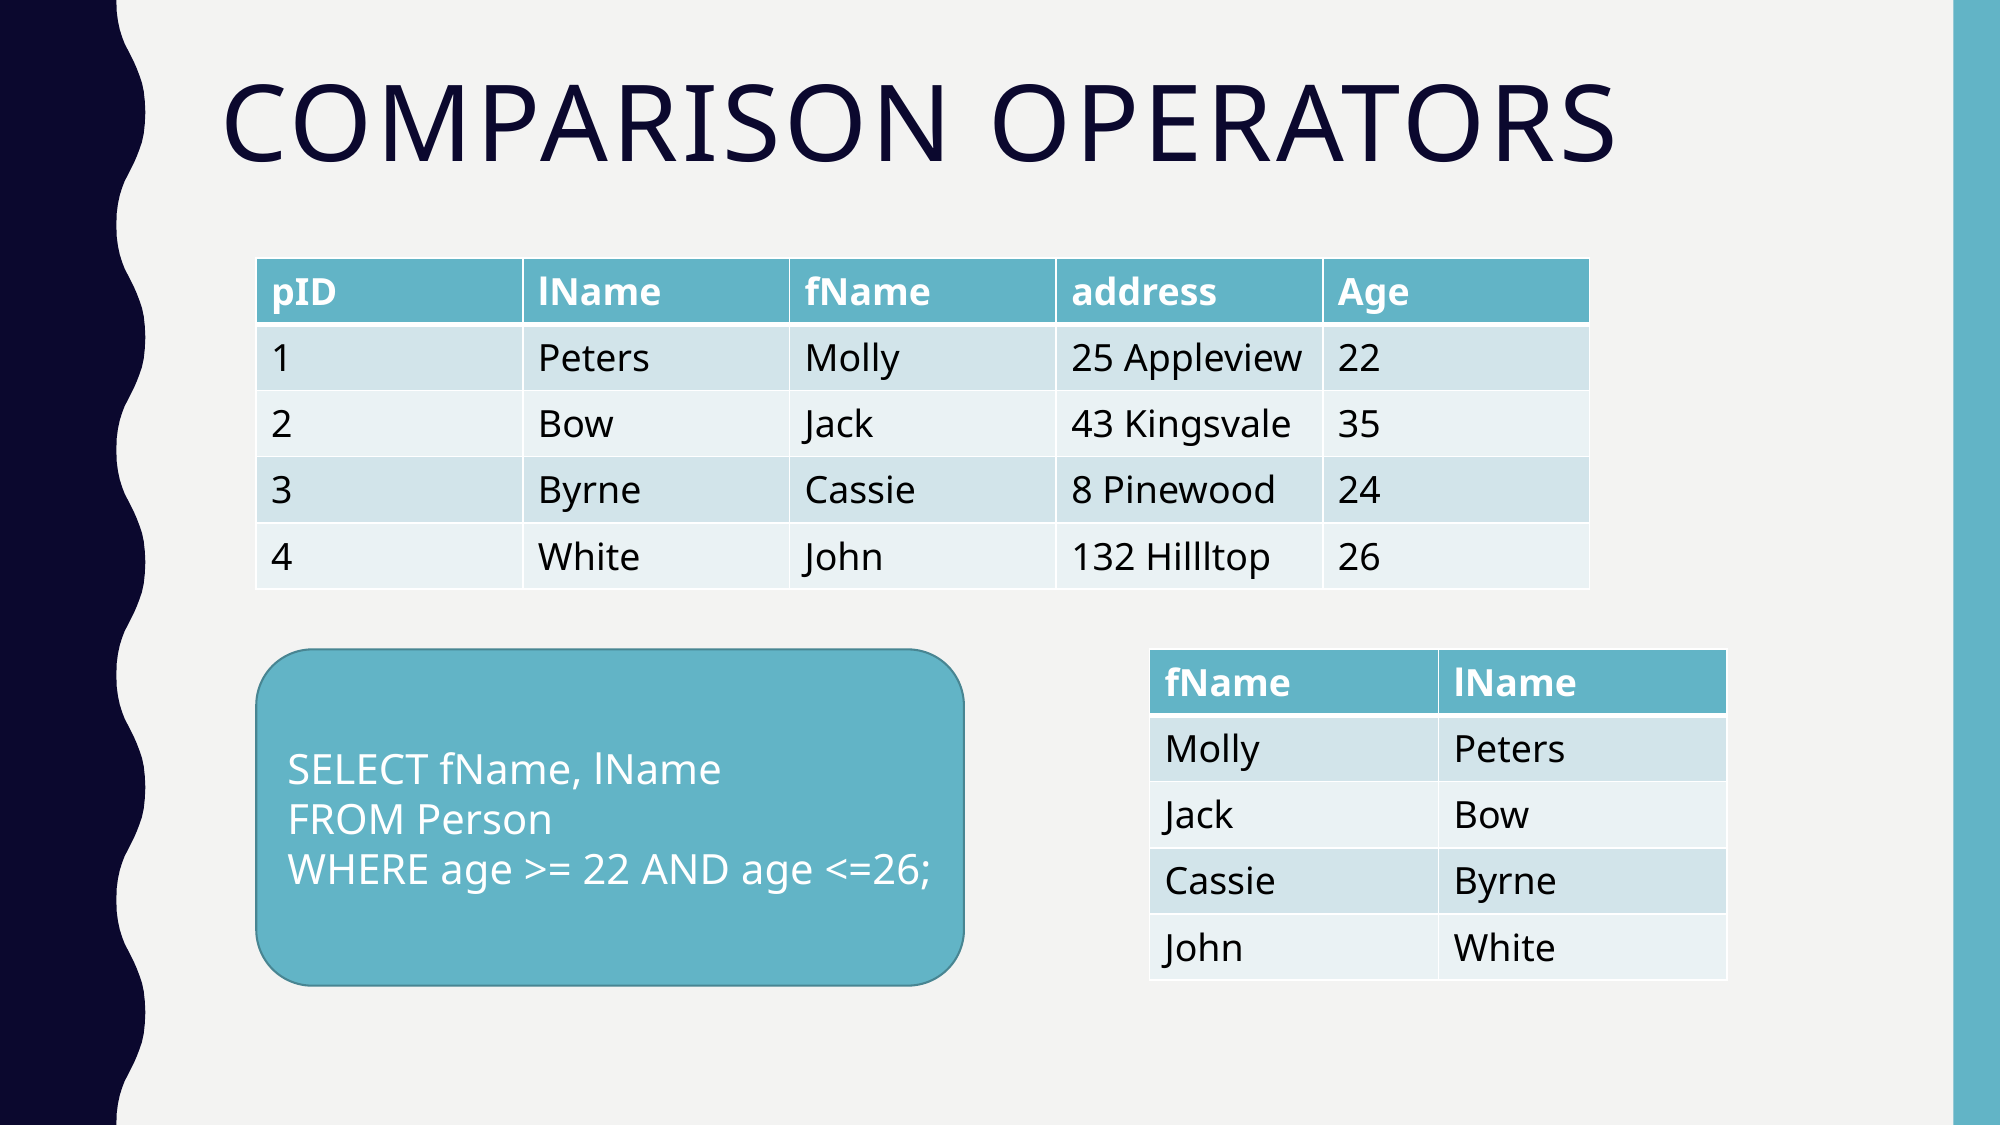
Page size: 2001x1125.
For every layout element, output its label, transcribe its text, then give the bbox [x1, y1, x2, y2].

table_header pID [257, 259, 522, 322]
table_cell 43 Kingsvale [1057, 391, 1322, 456]
table_cell 26 [1324, 524, 1589, 588]
table_cell 22 [1324, 327, 1589, 390]
table_cell 132 Hillltop [1057, 524, 1322, 588]
table_header fName [1150, 650, 1438, 713]
table_cell Molly [790, 327, 1055, 390]
table_header lName [524, 259, 789, 322]
table_cell 1 [257, 327, 522, 390]
table_cell 3 [257, 457, 522, 522]
table_cell Bow [1439, 782, 1726, 847]
table_header Age [1324, 259, 1589, 322]
text_box SELECT fName, lName FROM Person WHERE age >= 22 AND age <=26; [255, 648, 965, 987]
table_cell Byrne [524, 457, 789, 522]
table_cell Byrne [1439, 849, 1726, 913]
table_cell Peters [1439, 718, 1726, 781]
table_header fName [790, 259, 1055, 322]
table_cell Cassie [1150, 849, 1438, 913]
table_header address [1057, 259, 1322, 322]
table_cell 2 [257, 391, 522, 456]
table_cell Peters [524, 327, 789, 390]
table_cell White [524, 524, 789, 588]
table_cell Cassie [790, 457, 1055, 522]
table_cell John [790, 524, 1055, 588]
table_cell White [1439, 915, 1726, 979]
table_header lName [1439, 650, 1726, 713]
title Comparison operators [205, 62, 1875, 308]
table_cell 8 Pinewood [1057, 457, 1322, 522]
table_cell Molly [1150, 718, 1438, 781]
table_cell 24 [1324, 457, 1589, 522]
table_cell John [1150, 915, 1438, 979]
table_cell Jack [790, 391, 1055, 456]
table_cell Jack [1150, 782, 1438, 847]
table_cell 25 Appleview [1057, 327, 1322, 390]
table_cell 4 [257, 524, 522, 588]
table_cell Bow [524, 391, 789, 456]
table_cell 35 [1324, 391, 1589, 456]
